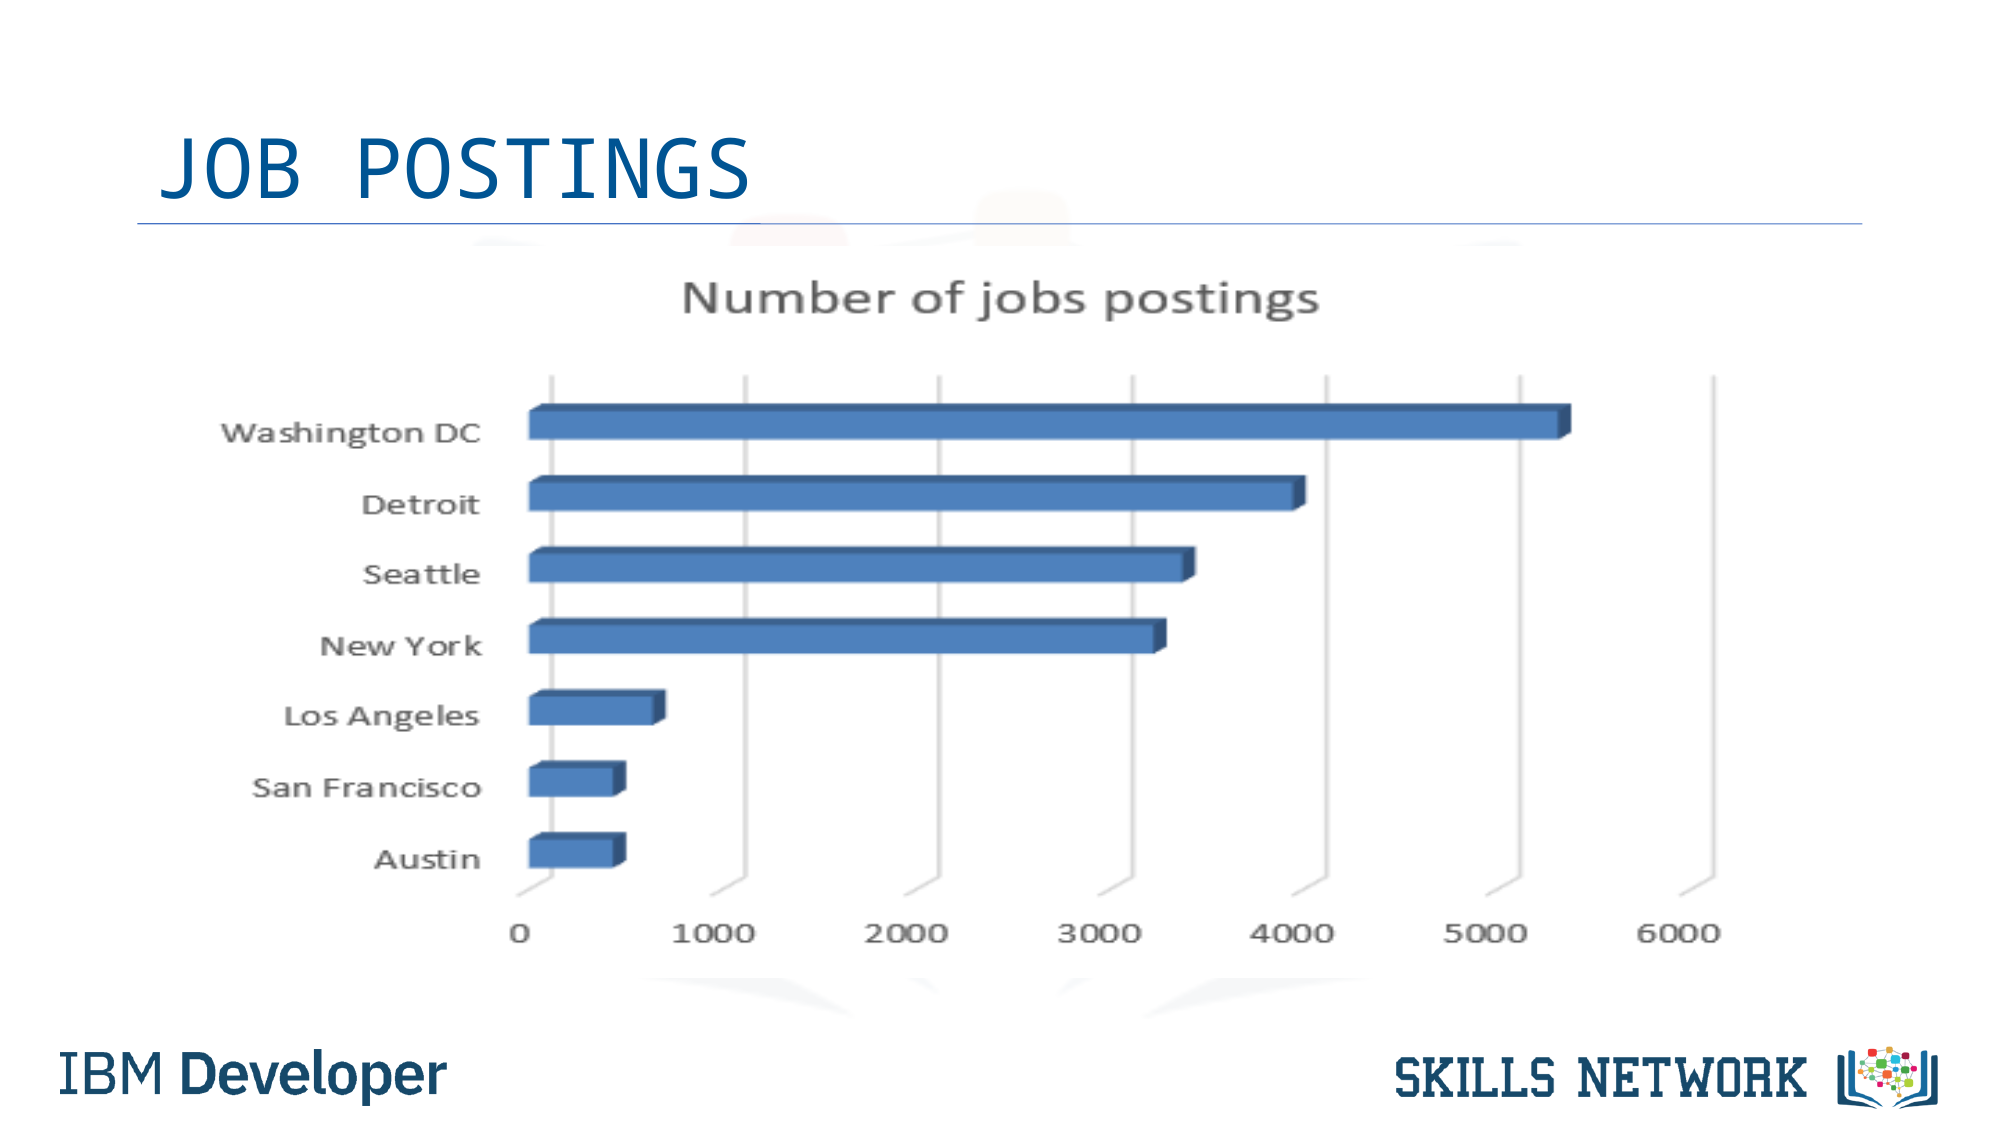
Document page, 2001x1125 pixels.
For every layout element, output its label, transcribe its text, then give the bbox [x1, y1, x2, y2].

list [173, 246, 1827, 978]
title JOB POSTINGS [88, 62, 1061, 281]
picture [1390, 1045, 1945, 1111]
picture [55, 1045, 459, 1108]
